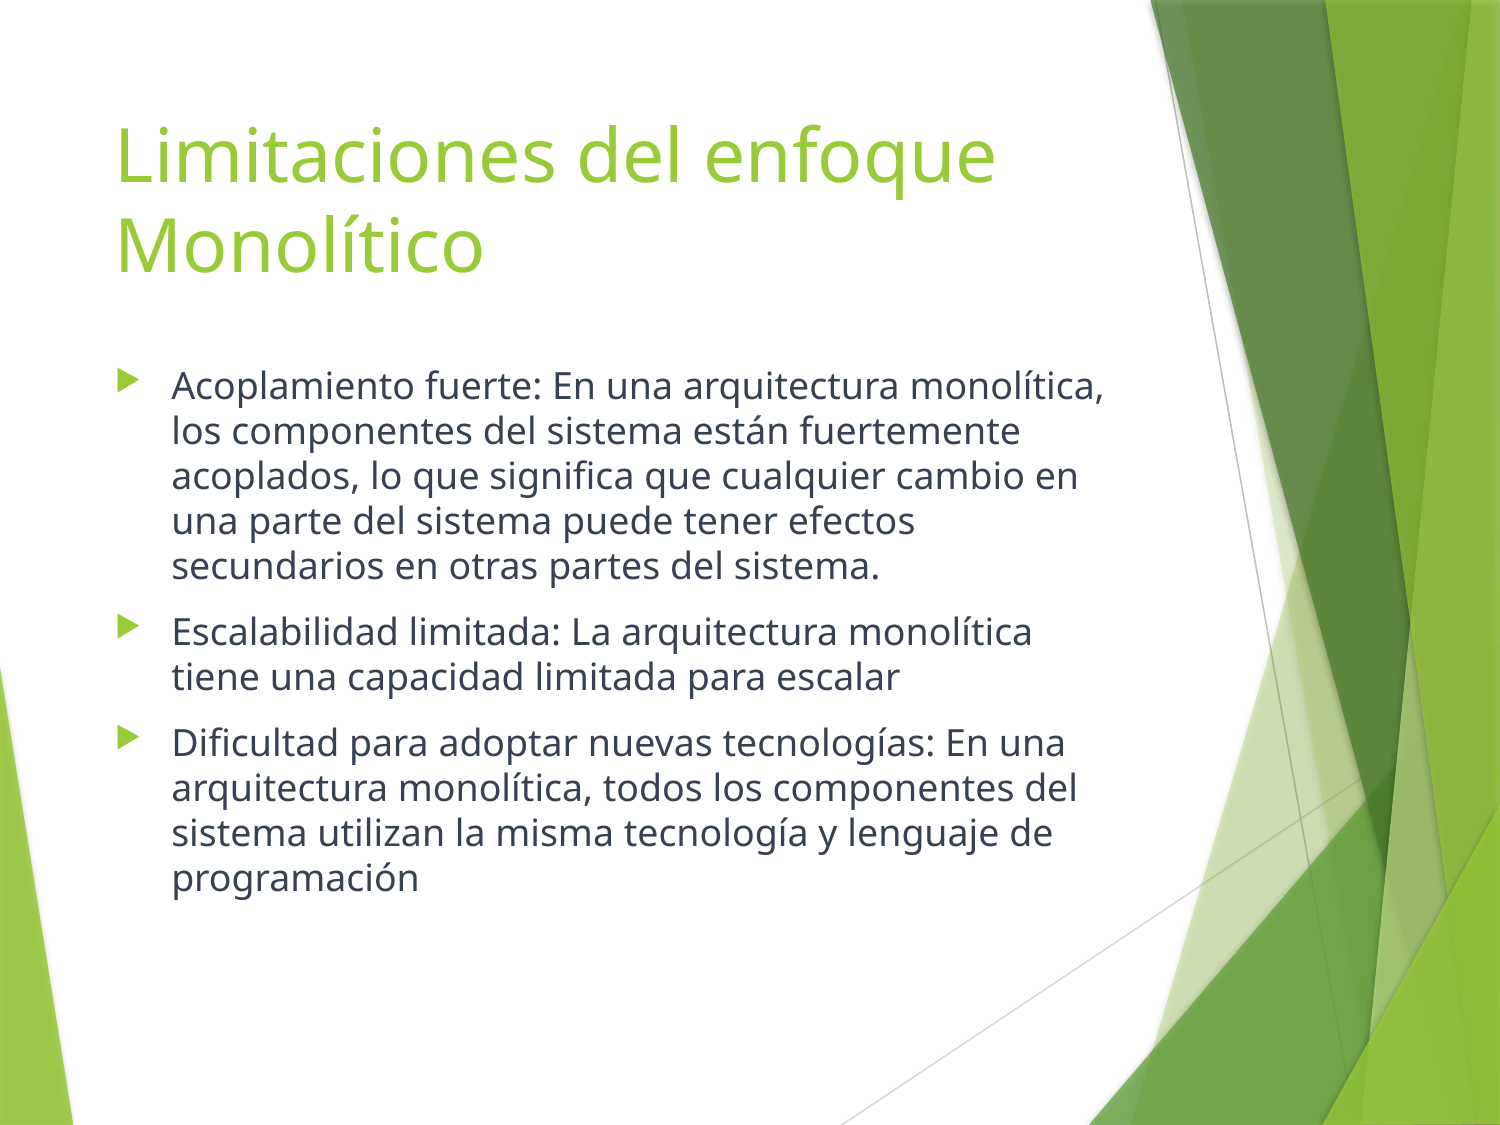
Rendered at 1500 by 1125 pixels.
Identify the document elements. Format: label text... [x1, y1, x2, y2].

title Limitaciones del enfoque Monolítico [99, 99, 1142, 317]
list Acoplamiento fuerte: En una arquitectura monolítica, los componentes del sistema están fuertemente acoplados, lo que significa que cualquier cambio en una parte del sistema puede tener efectos secundarios en otras partes del sistema. Escalabilidad limitada: La arquitectura monolítica tiene una capacidad limitada para escalar Dificultad para adoptar nuevas tecnologías: En una arquitectura monolítica, todos los componentes del sistema utilizan la misma tecnología y lenguaje de programación [99, 354, 1142, 992]
